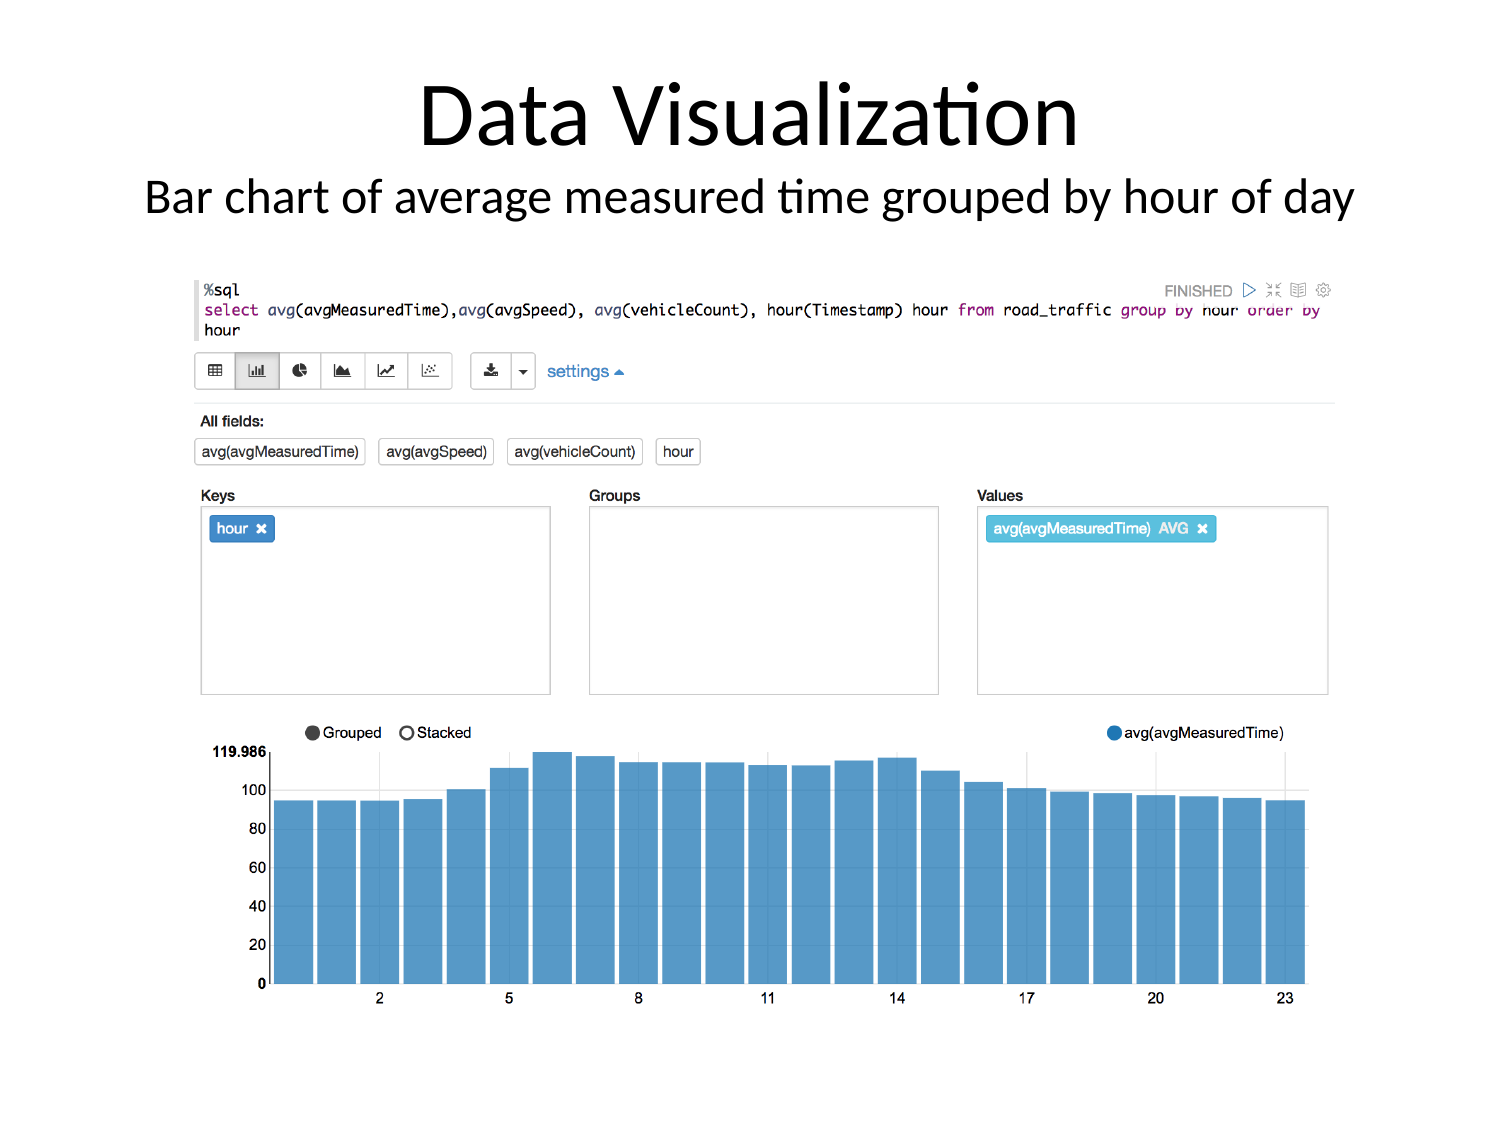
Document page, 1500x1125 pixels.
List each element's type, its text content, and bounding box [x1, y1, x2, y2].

picture [175, 266, 1346, 1039]
title Data Visualization Bar chart of average measured time grouped by hour of day [75, 45, 1425, 233]
